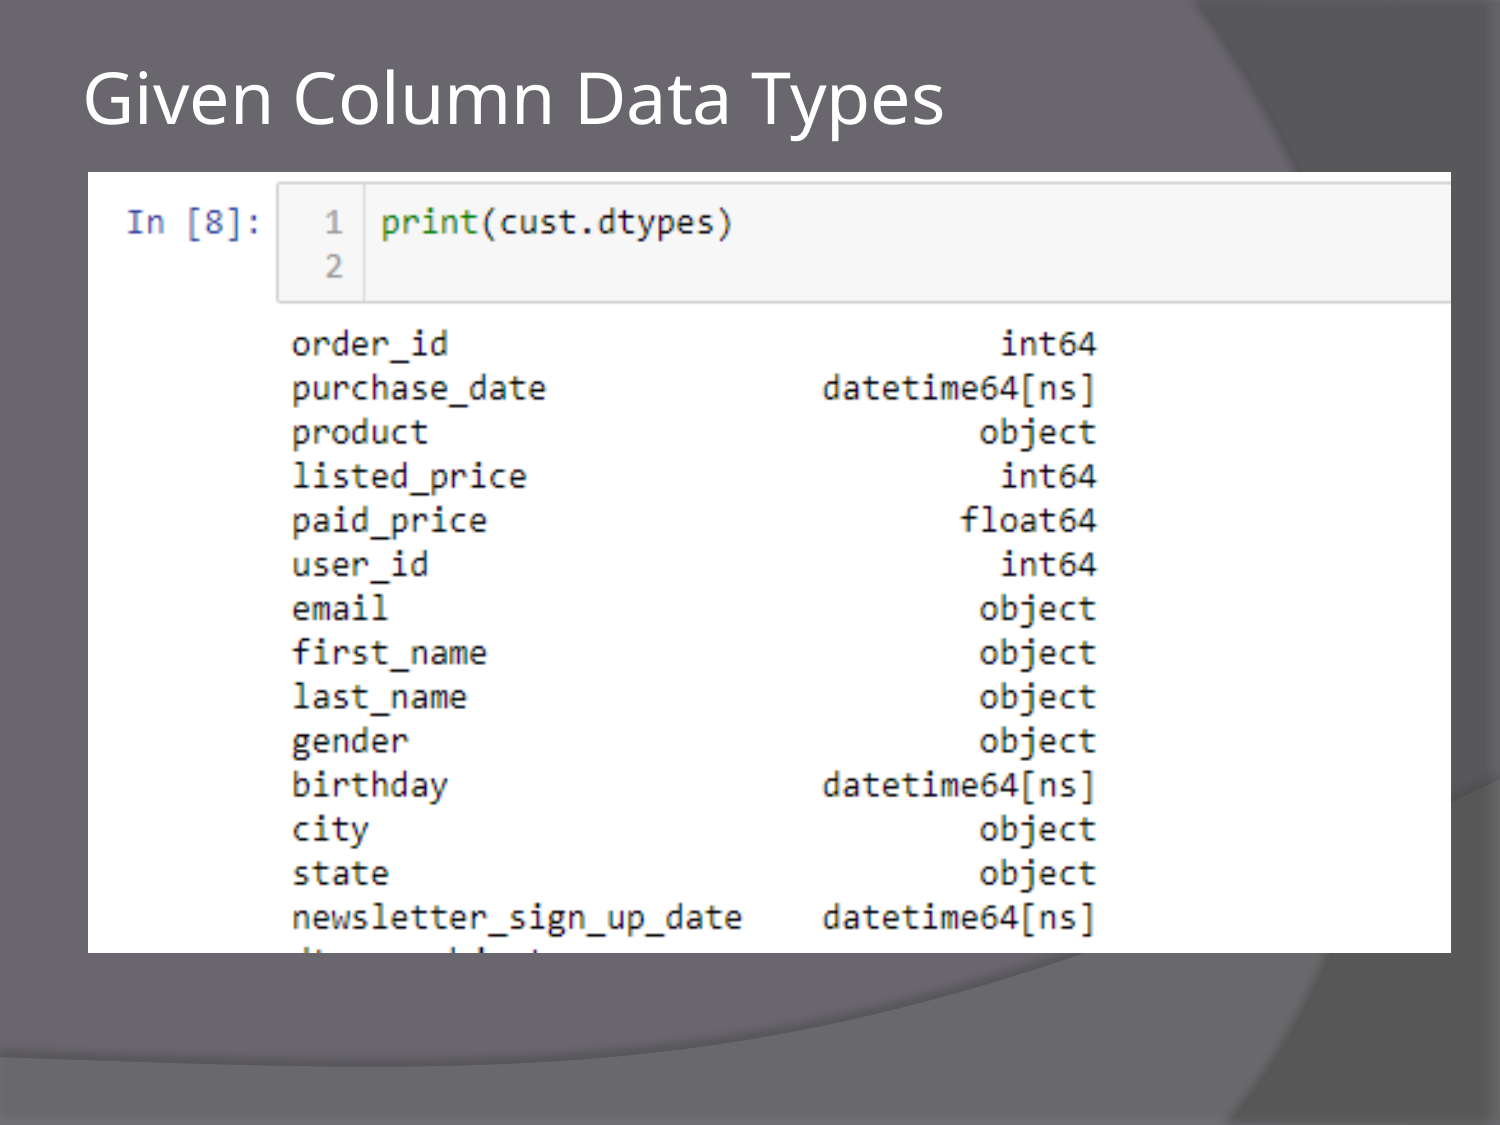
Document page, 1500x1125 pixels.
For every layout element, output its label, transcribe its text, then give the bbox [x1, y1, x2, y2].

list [88, 172, 1451, 953]
title Given Column Data Types [75, 45, 1300, 233]
